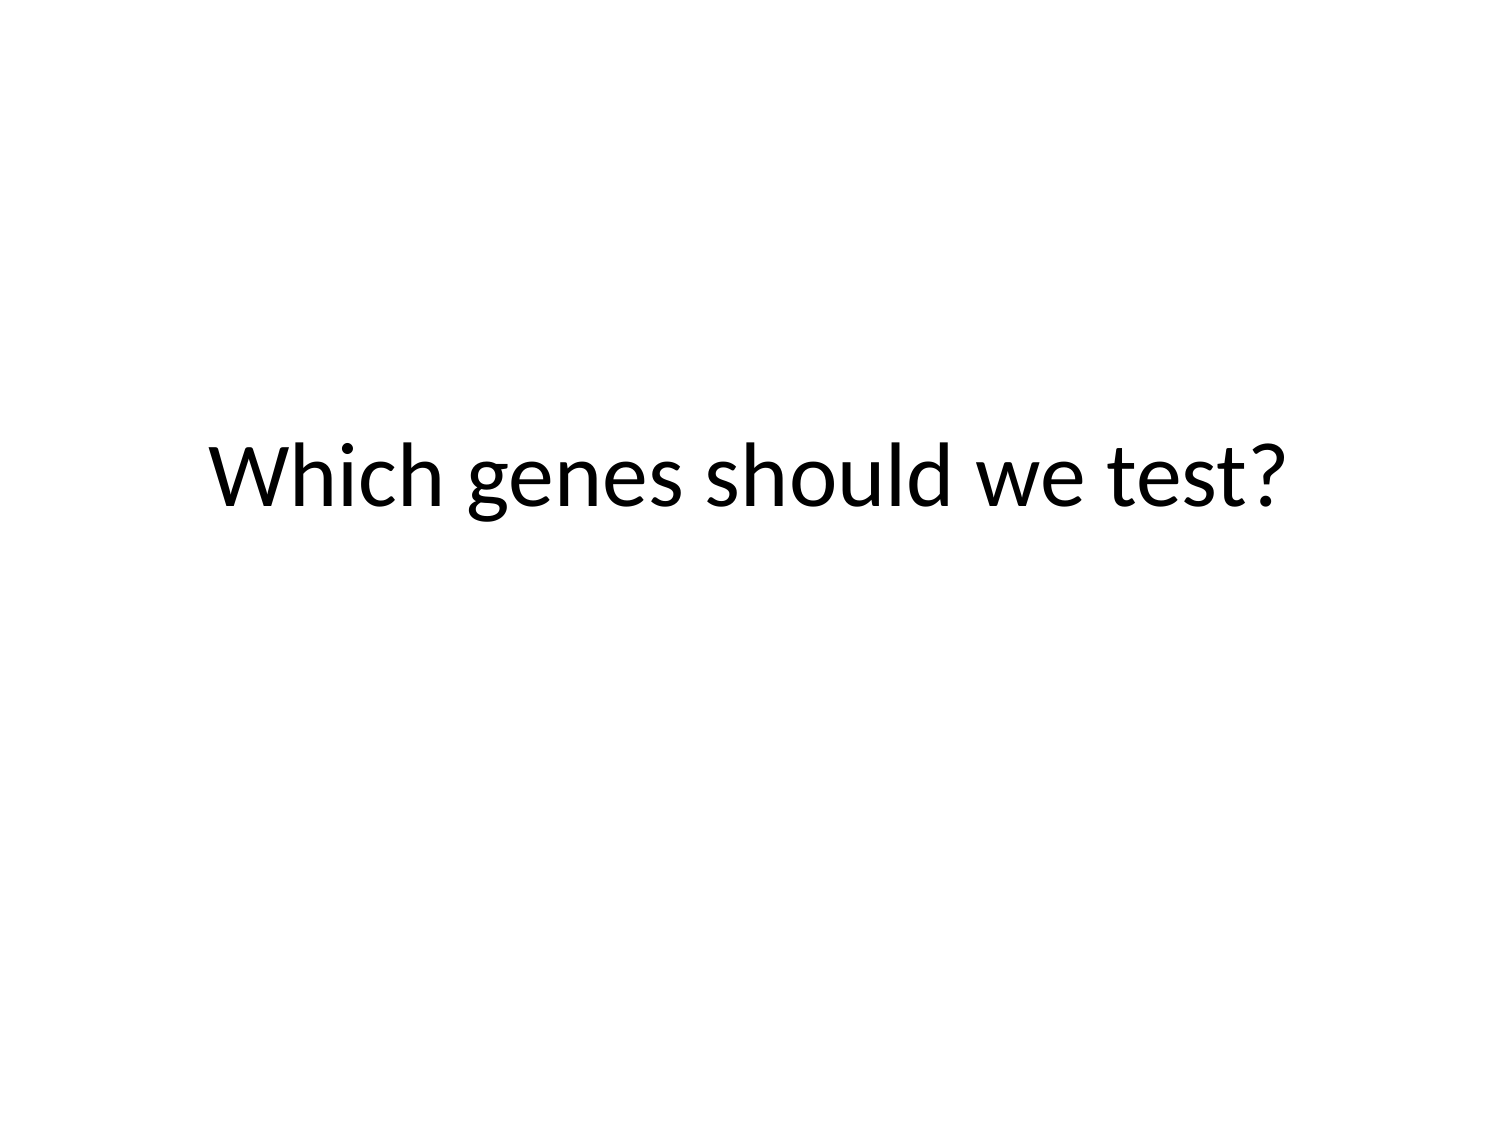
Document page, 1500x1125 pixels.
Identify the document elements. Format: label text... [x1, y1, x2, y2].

title Which genes should we test? [112, 349, 1388, 591]
